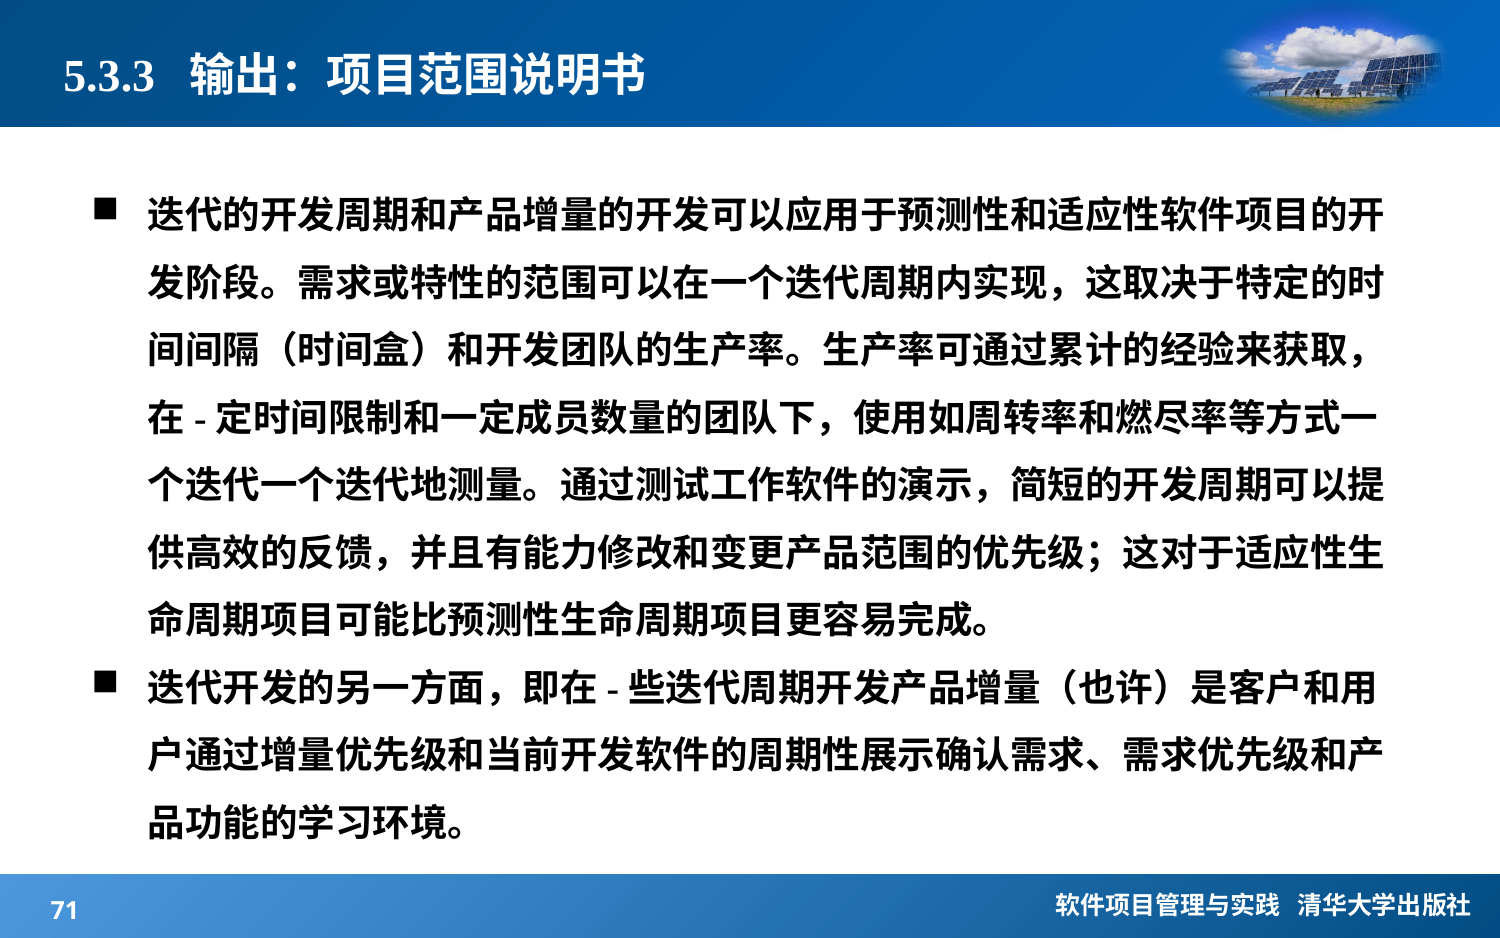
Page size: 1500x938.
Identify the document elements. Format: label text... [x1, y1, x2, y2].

title 5.3.3 输出：项目范围说明书 [48, 19, 1140, 127]
picture [1233, 6, 1433, 113]
text_box 迭代的开发周期和产品增量的开发可以应用于预测性和适应性软件项目的开发阶段。需求或特性的范围可以在一个迭代周期内实现，这取决于特定的时间间隔（时间盒）和开发团队的生产率。生产率可通过累计的经验来获取，在-定时间限制和一定成员数量的团队下，使用如周转率和燃尽率等方式一个迭代一个迭代地测量。通过测试工作软件的演示，简短的开发周期可以提供高效的反馈，并且有能力修改和变更产品范围的优先级；这对于适应性生命周期项目可能比预测性生命周期项目更容易完成。 迭代开发的另一方面，即在-些迭代周期开发产品增量（也许）是客户和用户通过增量优先级和当前开发软件的周期性展示确认需求、需求优先级和产品功能的学习环境。 [76, 161, 1424, 748]
